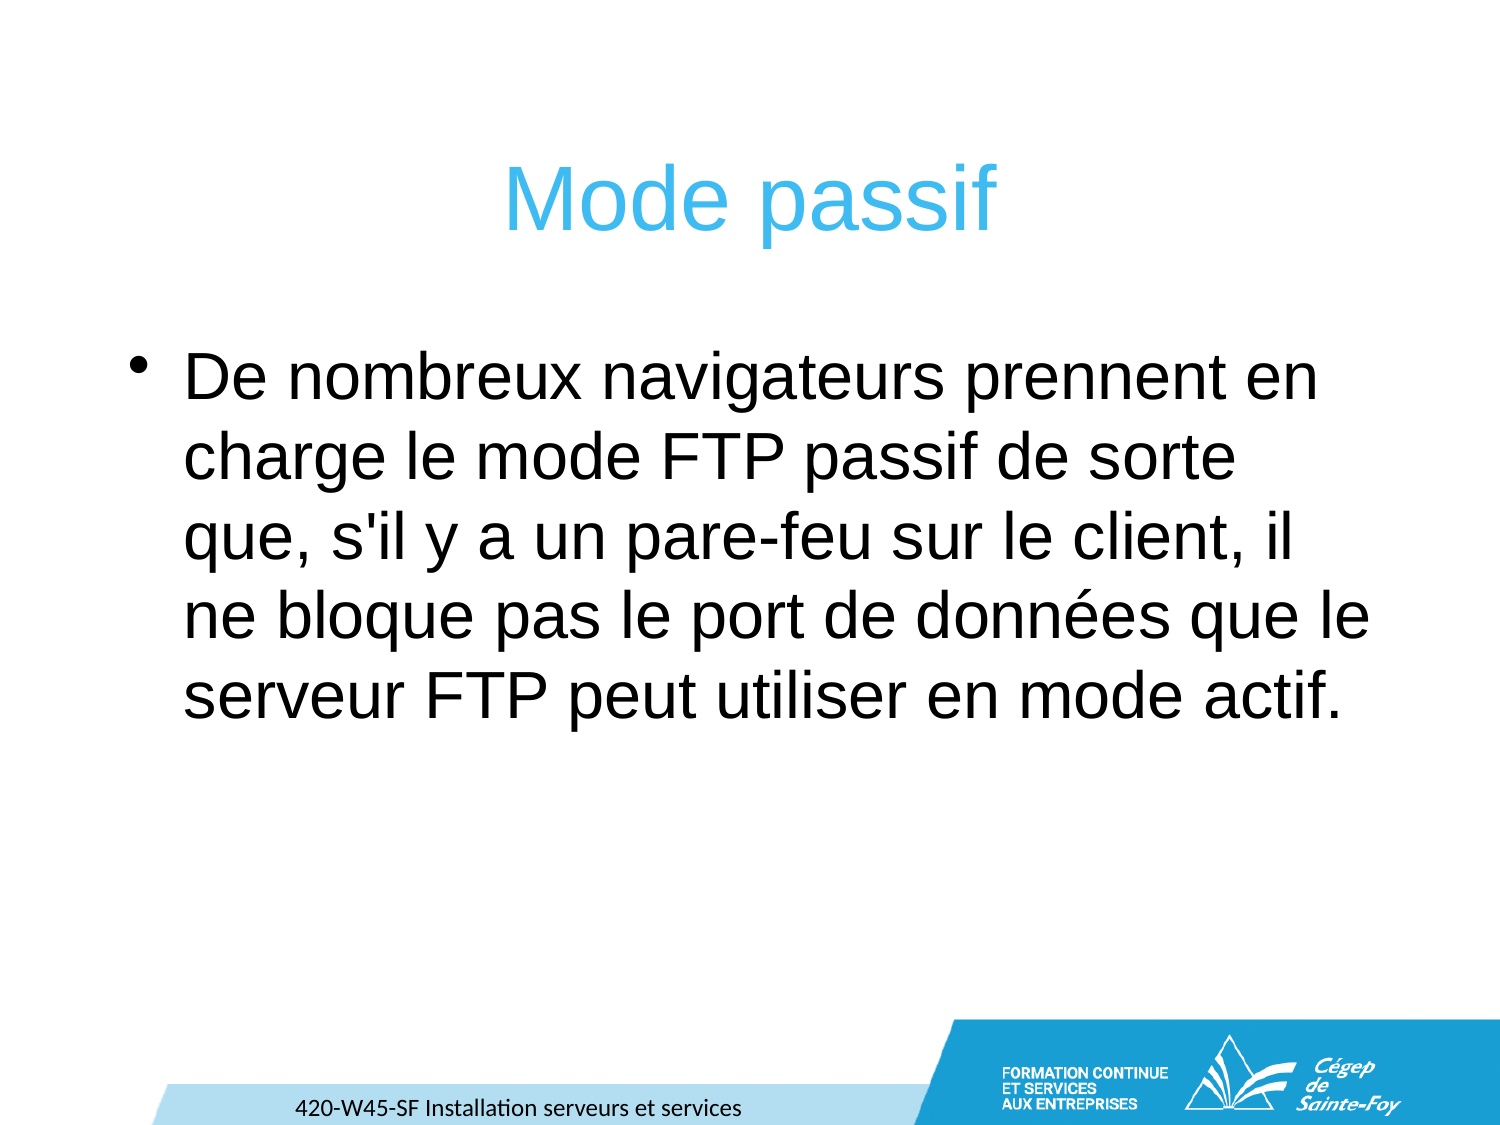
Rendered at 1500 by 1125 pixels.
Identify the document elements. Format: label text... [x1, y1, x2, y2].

picture [0, 0, 1500, 1125]
list De nombreux navigateurs prennent en charge le mode FTP passif de sorte que, s'il y a un pare-feu sur le client, il ne bloque pas le port de données que le serveur FTP peut utiliser en mode actif. [112, 324, 1388, 1000]
title Mode passif [112, 99, 1388, 288]
